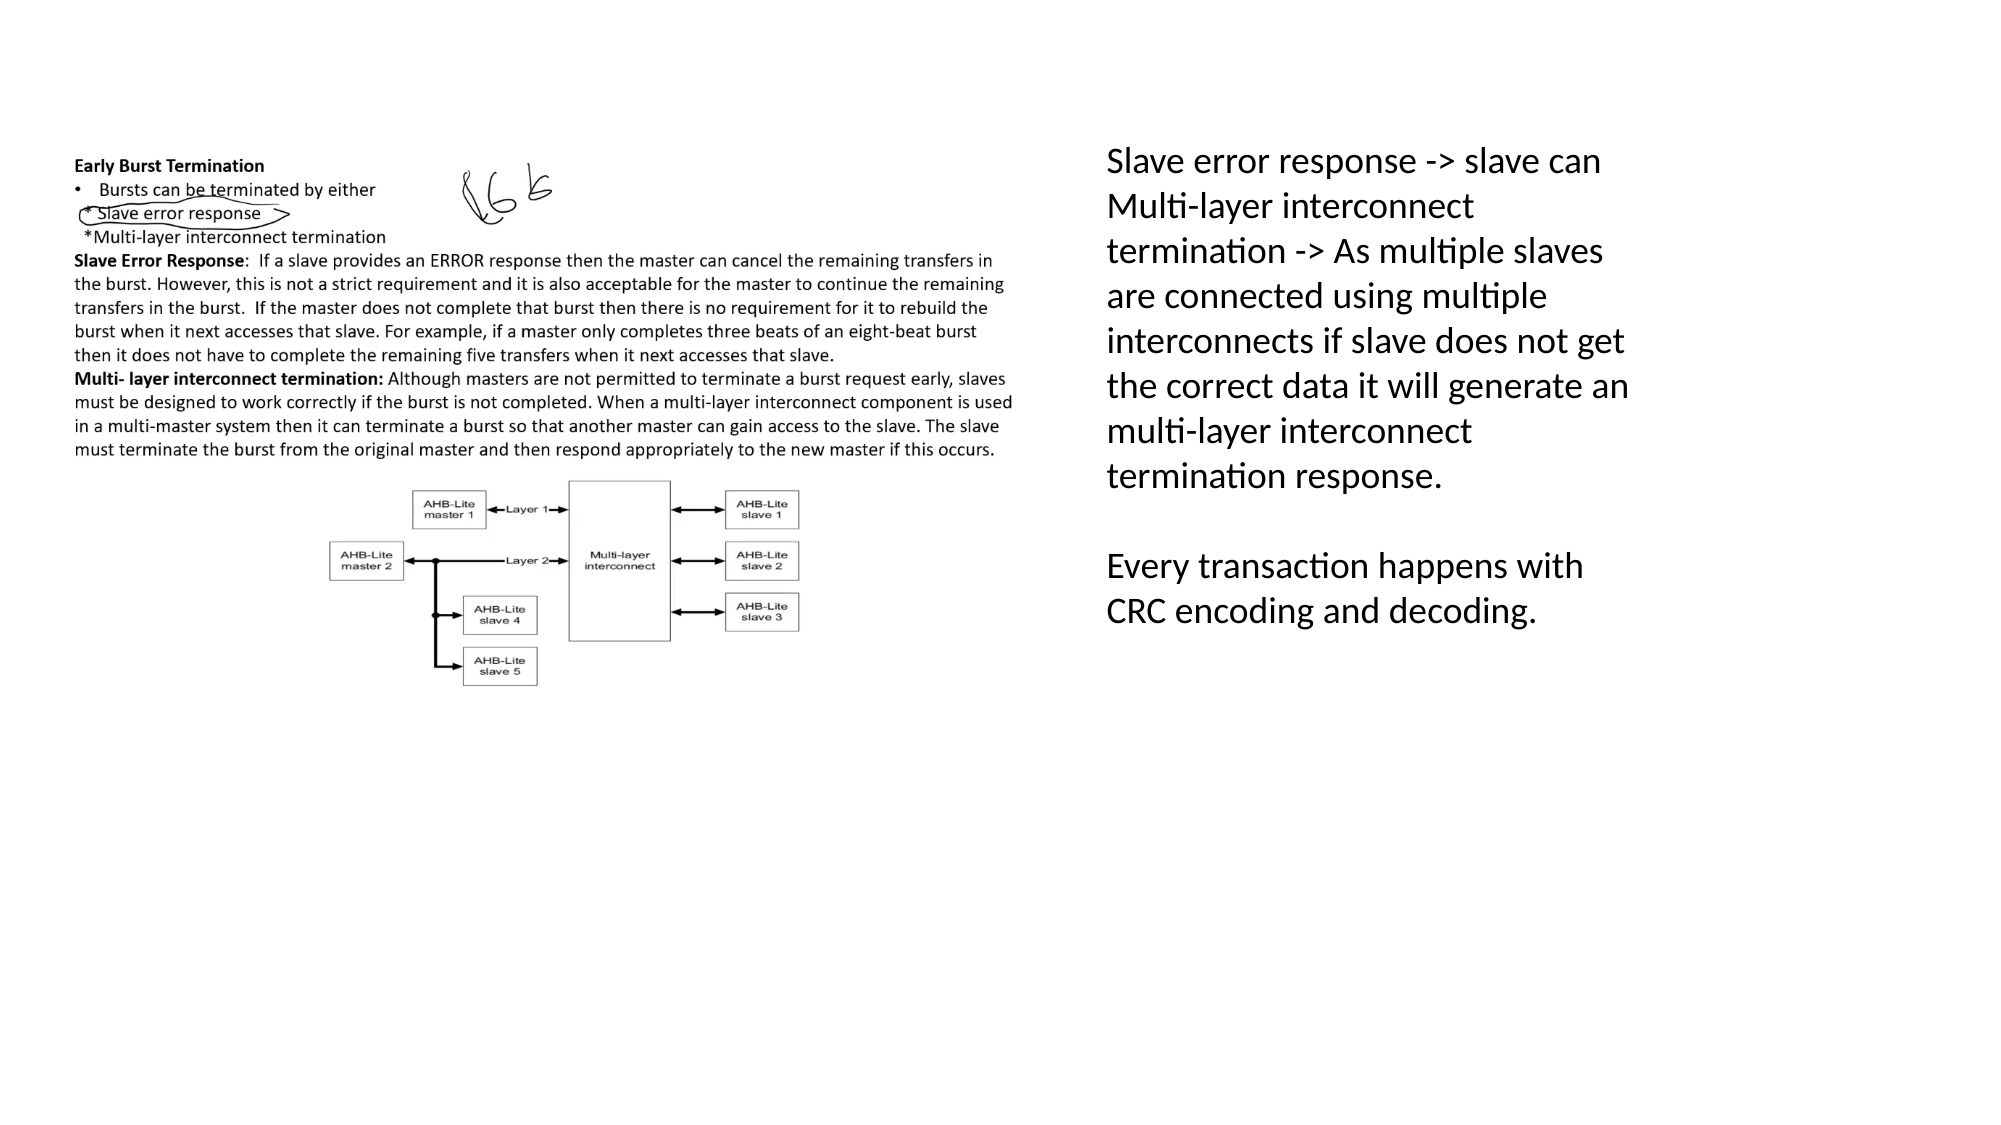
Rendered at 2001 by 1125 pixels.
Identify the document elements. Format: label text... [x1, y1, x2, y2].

picture [60, 147, 1052, 694]
text_box Slave error response -> slave can Multi-layer interconnect termination -> As multiple slaves are connected using multiple interconnects if slave does not get the correct data it will generate an multi-layer interconnect termination response. Every transaction happens with CRC encoding and decoding. [1091, 128, 1661, 639]
